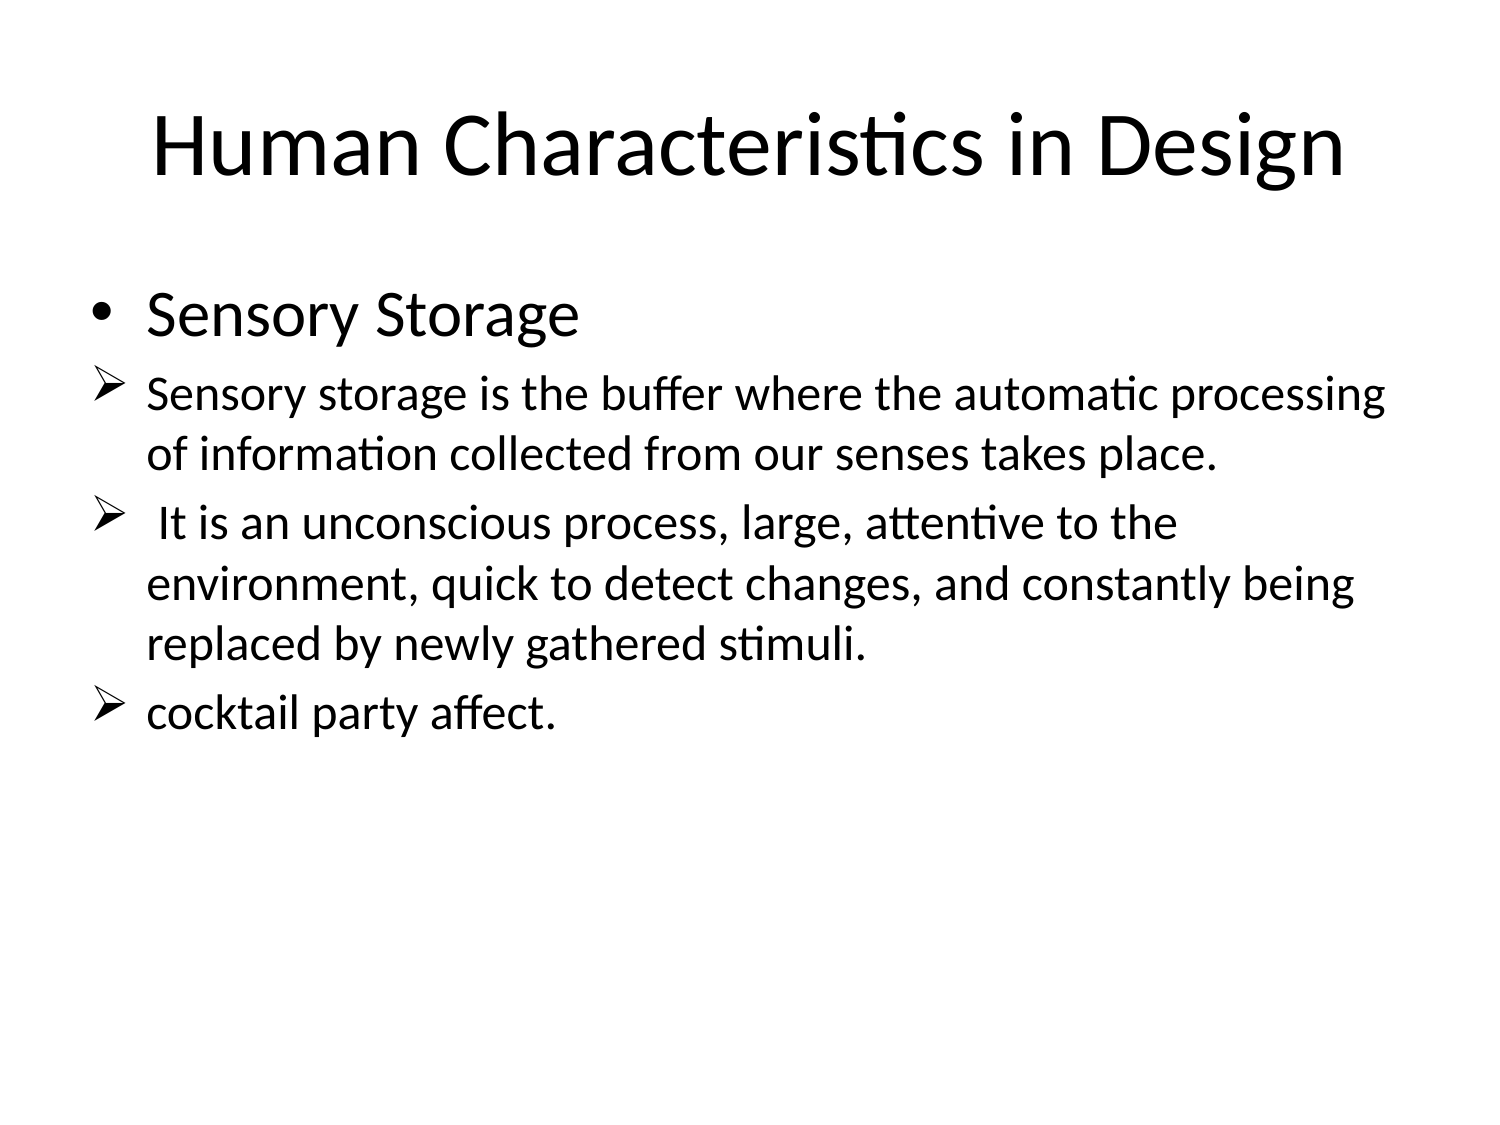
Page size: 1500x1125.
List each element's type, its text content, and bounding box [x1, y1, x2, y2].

list Sensory Storage Sensory storage is the buffer where the automatic processing of information collected from our senses takes place. It is an unconscious process, large, attentive to the environment, quick to detect changes, and constantly being replaced by newly gathered stimuli. cocktail party affect. [75, 262, 1425, 1005]
title Human Characteristics in Design [75, 45, 1425, 233]
